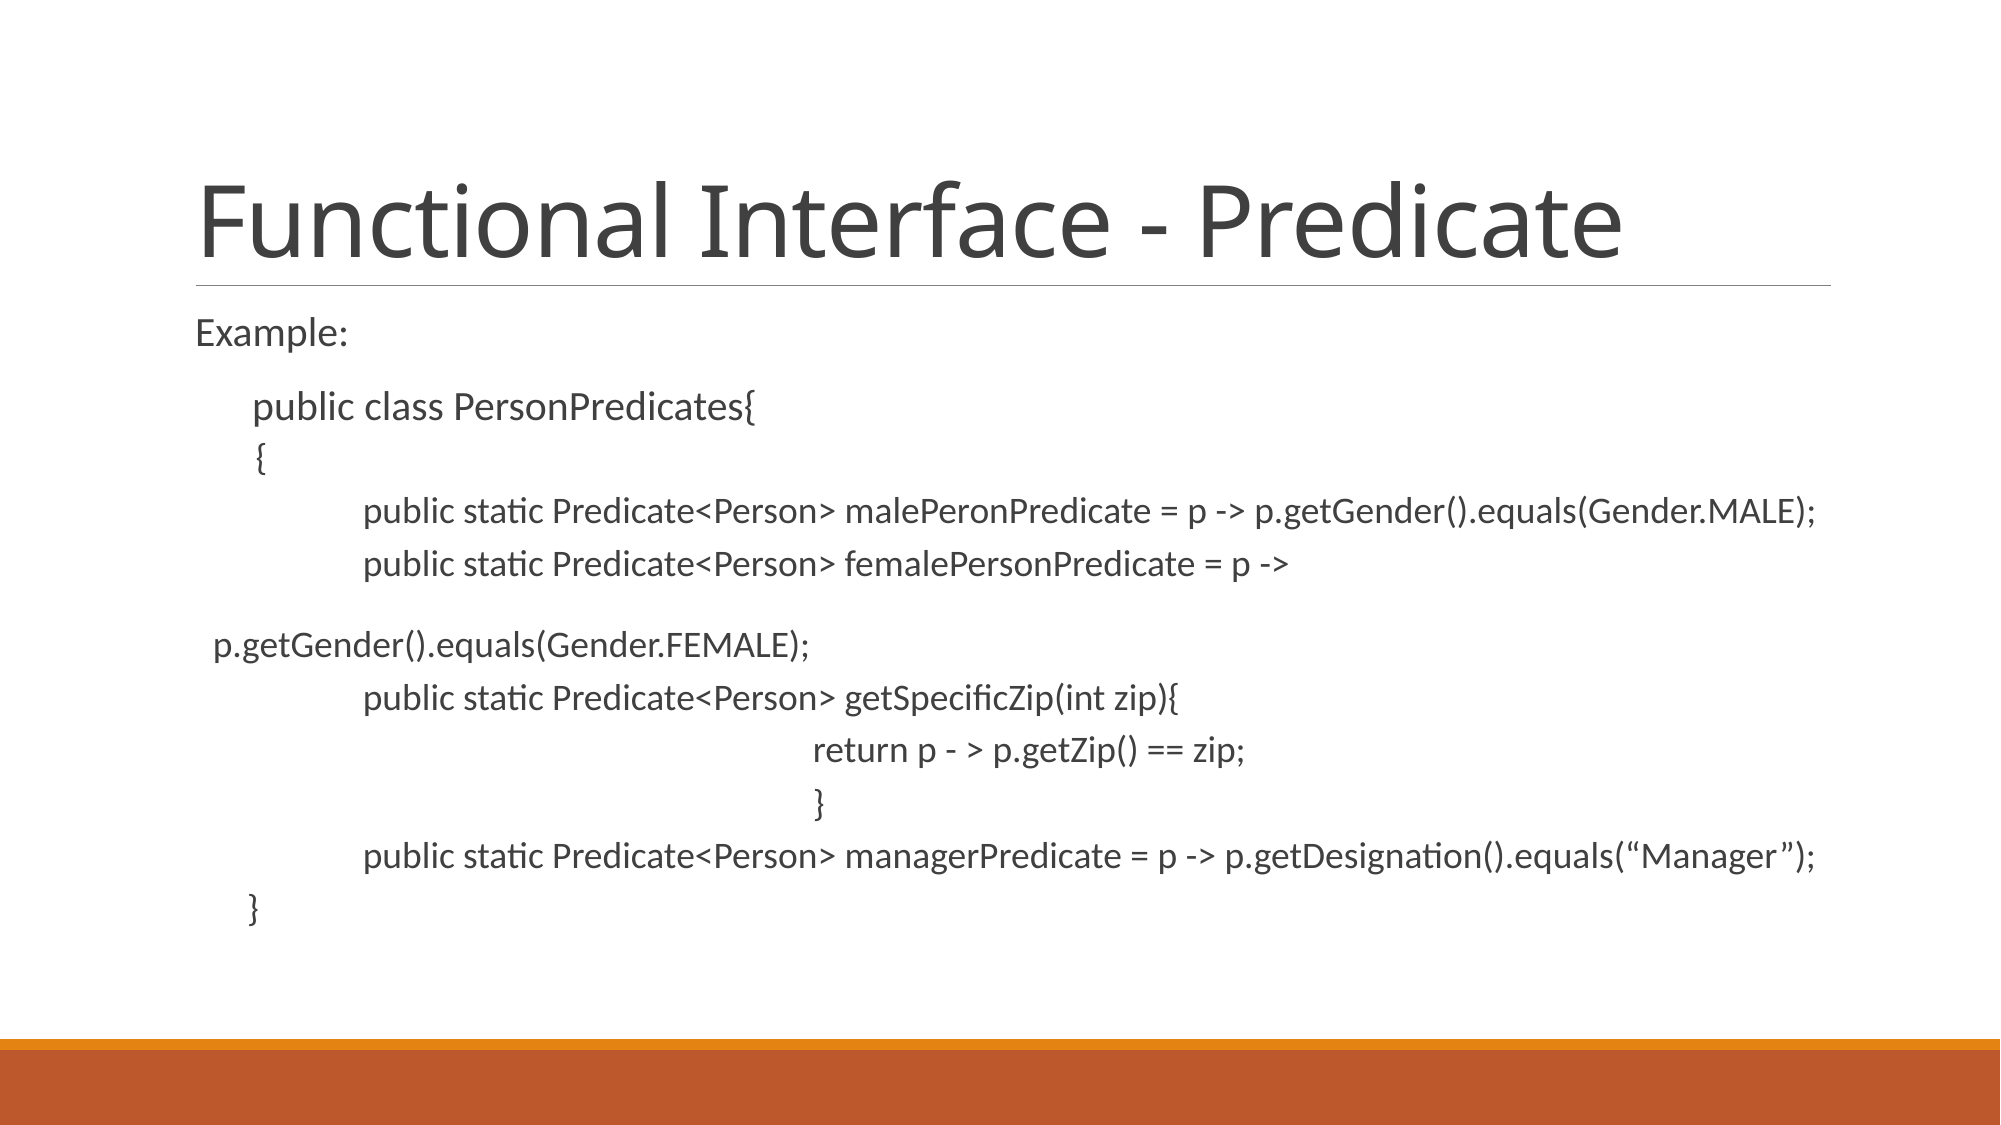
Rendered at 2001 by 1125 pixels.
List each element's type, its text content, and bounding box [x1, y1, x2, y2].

title Functional Interface - Predicate [180, 47, 1830, 285]
list Example: public class PersonPredicates{ { public static Predicate<Person> malePeronPredicate = p -> p.getGender().equals(Gender.MALE); public static Predicate<Person> femalePersonPredicate = p -> p.getGender().equals(Gender.FEMALE); public static Predicate<Person> getSpecificZip(int zip){ return p - > p.getZip() == zip; } public static Predicate<Person> managerPredicate = p -> p.getDesignation().equals(“Manager”); } [180, 302, 1830, 963]
